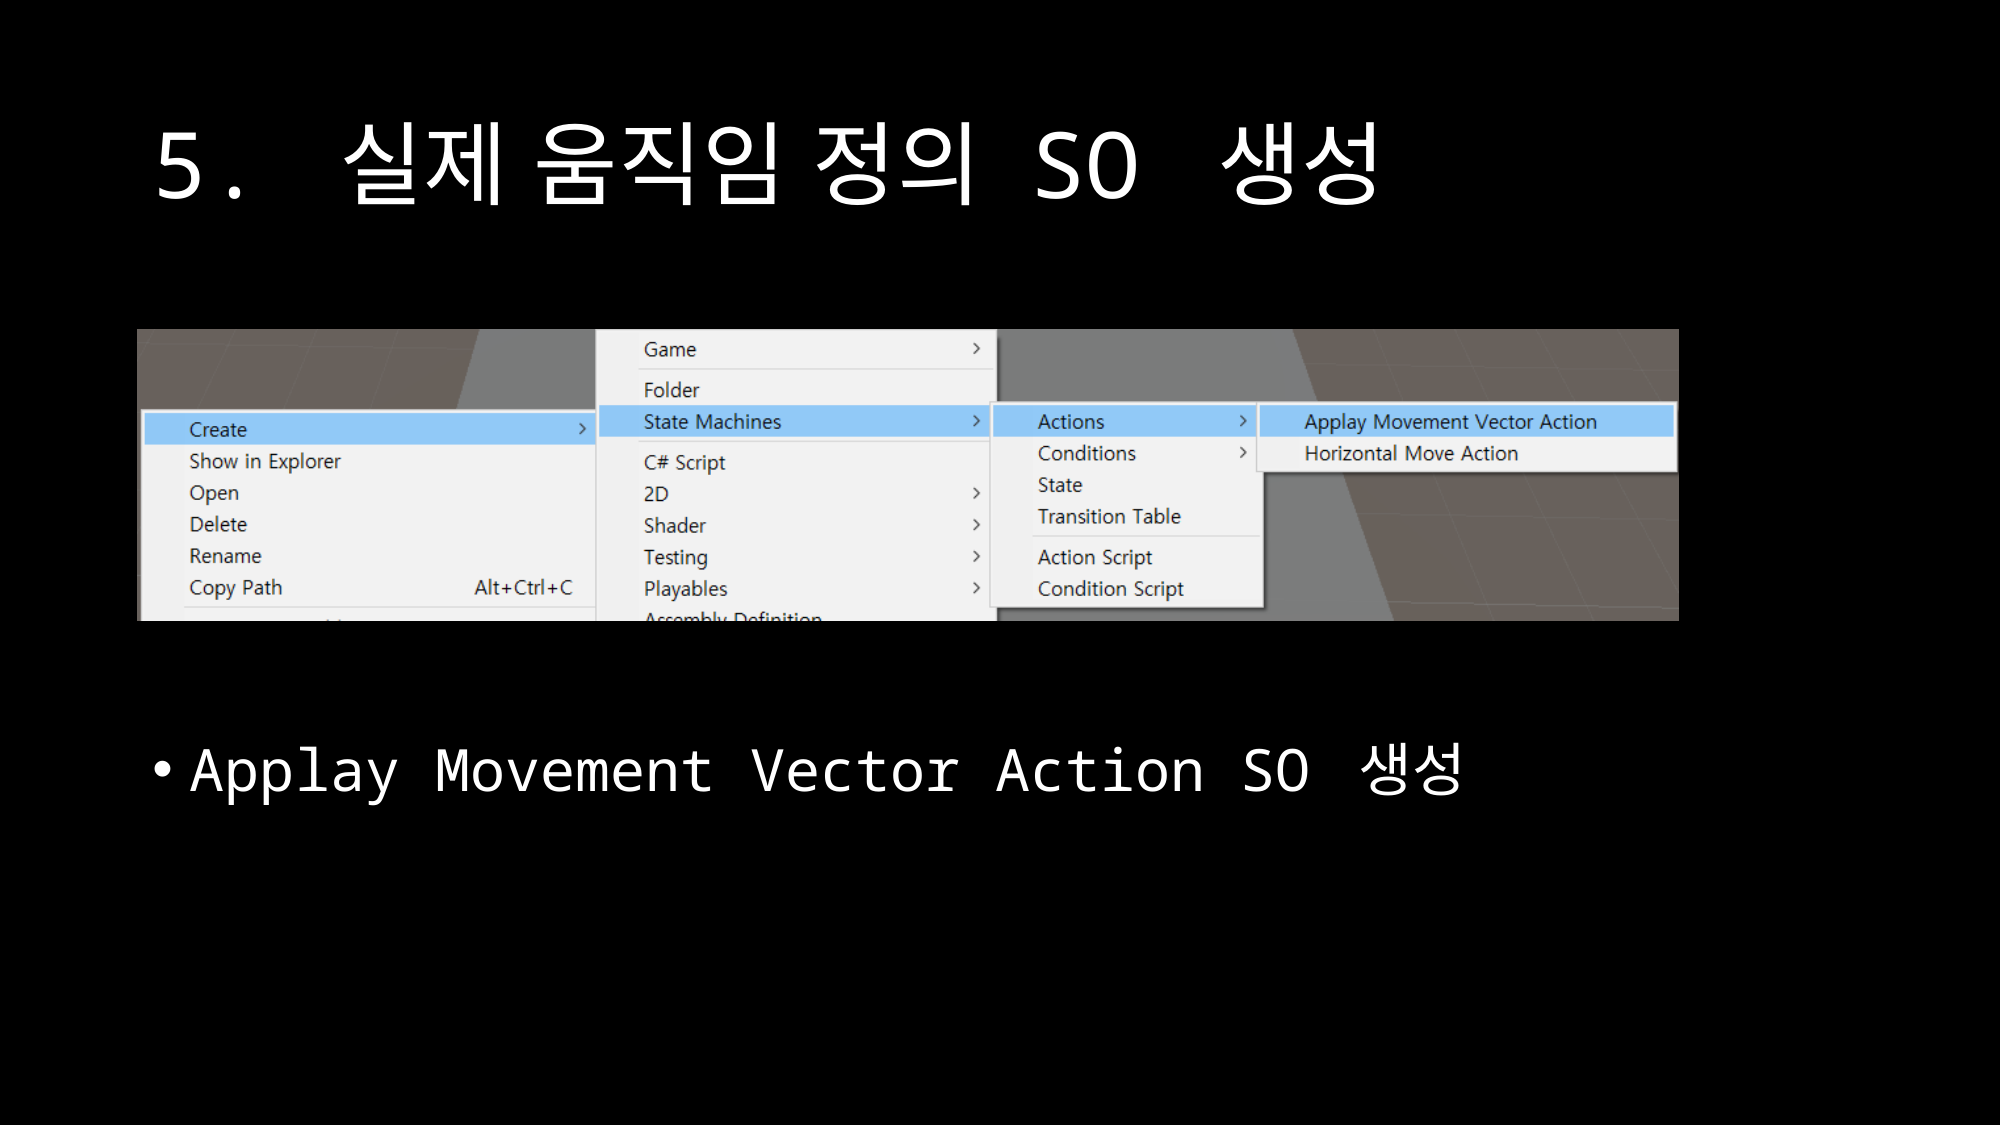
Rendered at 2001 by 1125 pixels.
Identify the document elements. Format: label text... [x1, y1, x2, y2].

picture [137, 329, 1679, 621]
title 5. 실제 움직임 정의 SO 생성 [137, 59, 1863, 278]
list Applay Movement Vector Action SO 생성 [137, 733, 1863, 1014]
